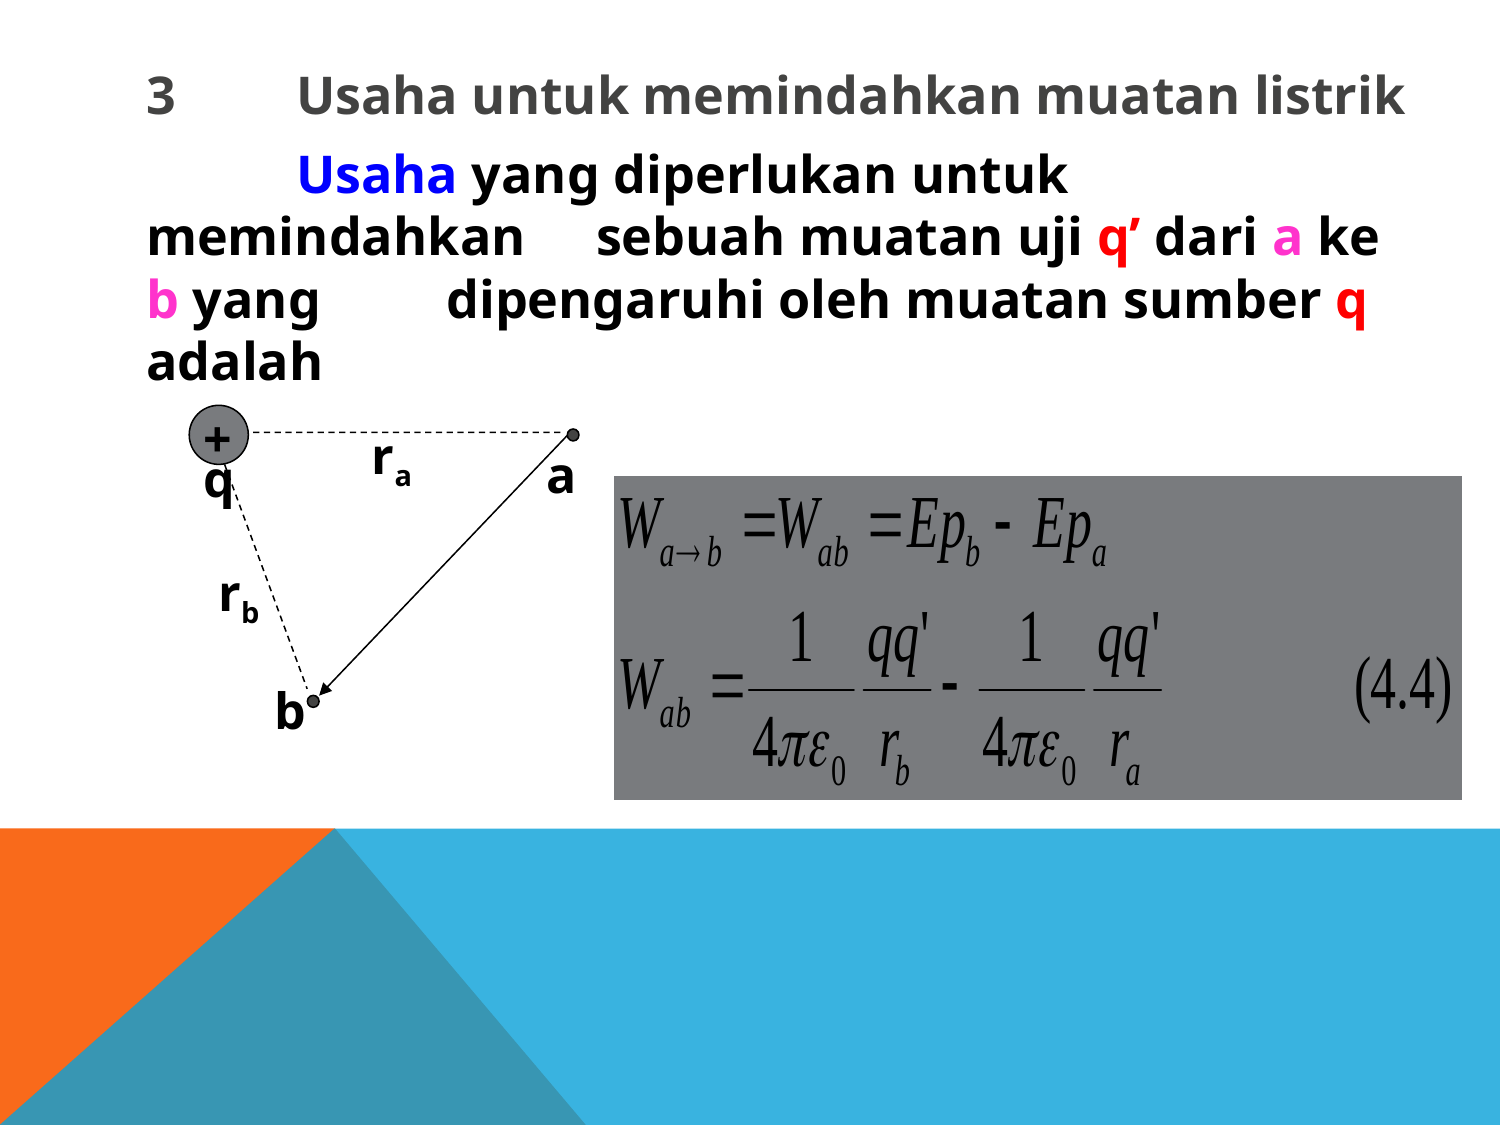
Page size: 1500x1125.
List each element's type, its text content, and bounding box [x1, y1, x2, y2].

list 3 Usaha untuk memindahkan muatan listrik Usaha yang diperlukan untuk memindahkan sebuah muatan uji q’ dari a ke b yang dipengaruhi oleh muatan sumber q adalah [75, 54, 1424, 1005]
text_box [188, 400, 650, 748]
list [614, 476, 1463, 801]
